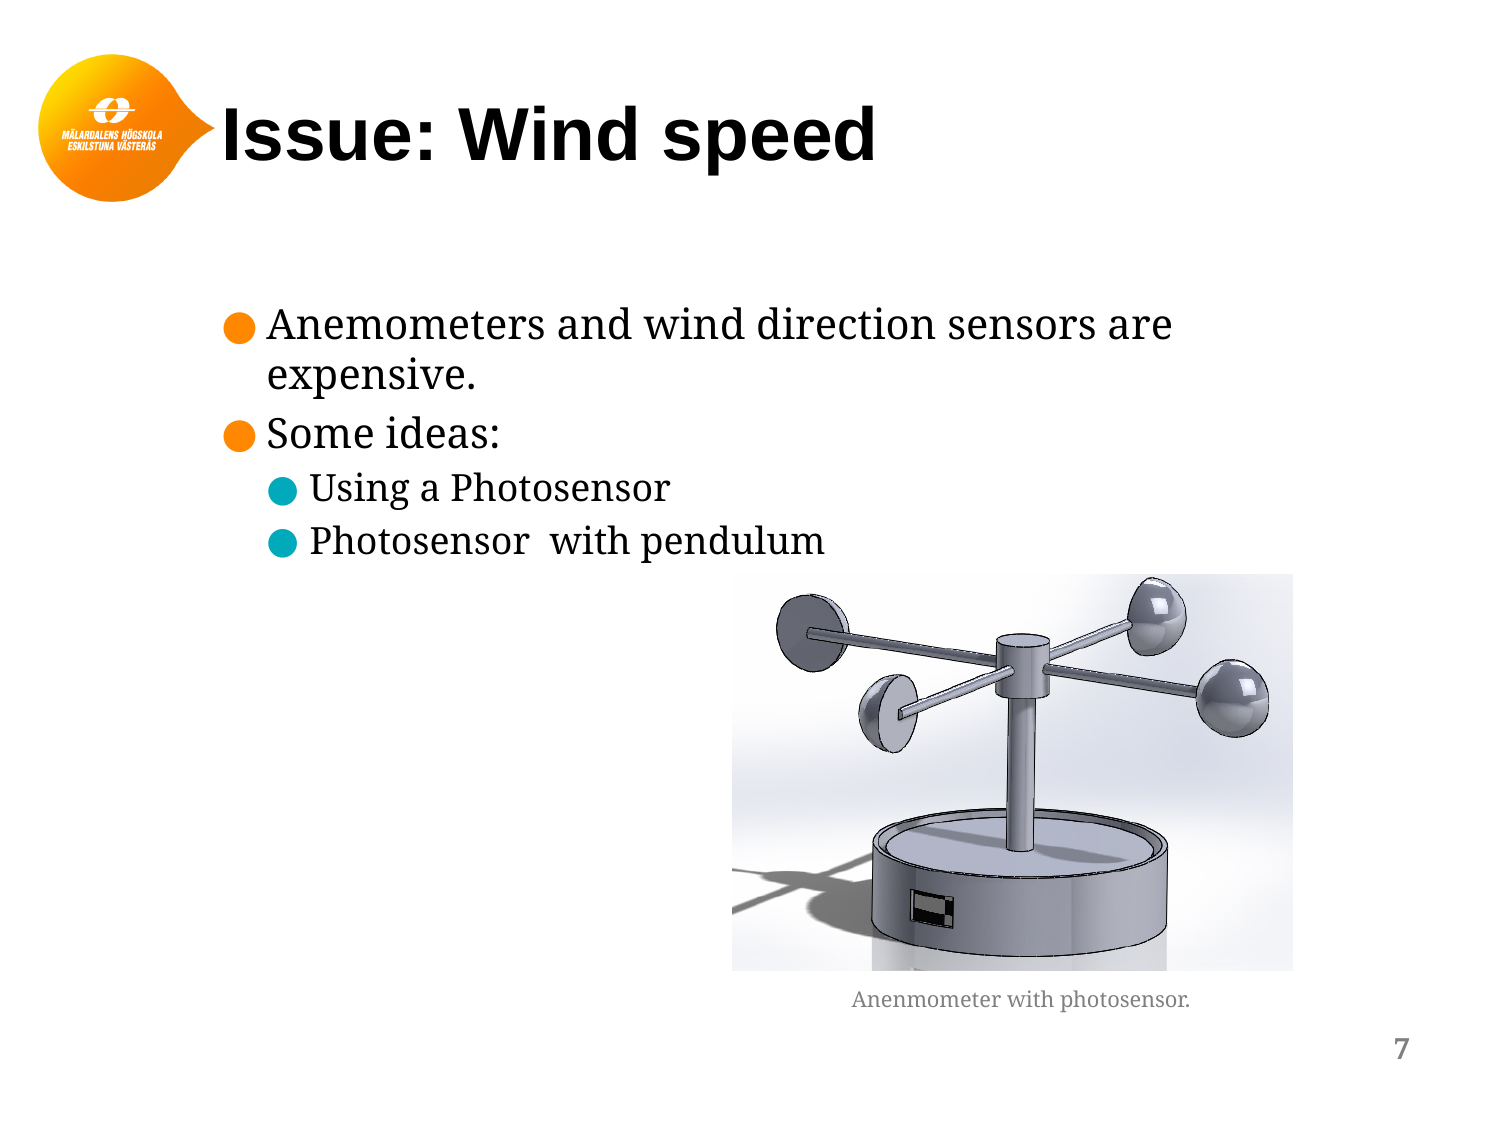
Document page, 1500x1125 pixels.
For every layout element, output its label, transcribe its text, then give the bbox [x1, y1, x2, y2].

picture [38, 54, 215, 202]
text_box Anenmometer with photosensor. [750, 978, 1293, 1019]
picture [731, 574, 1293, 971]
title Issue: Wind speed [206, 84, 1282, 290]
slide_number 7 [1293, 1030, 1425, 1071]
list Anemometers and wind direction sensors are expensive. Some ideas: Using a Photosensor Photosensor with pendulum [206, 290, 1294, 1038]
